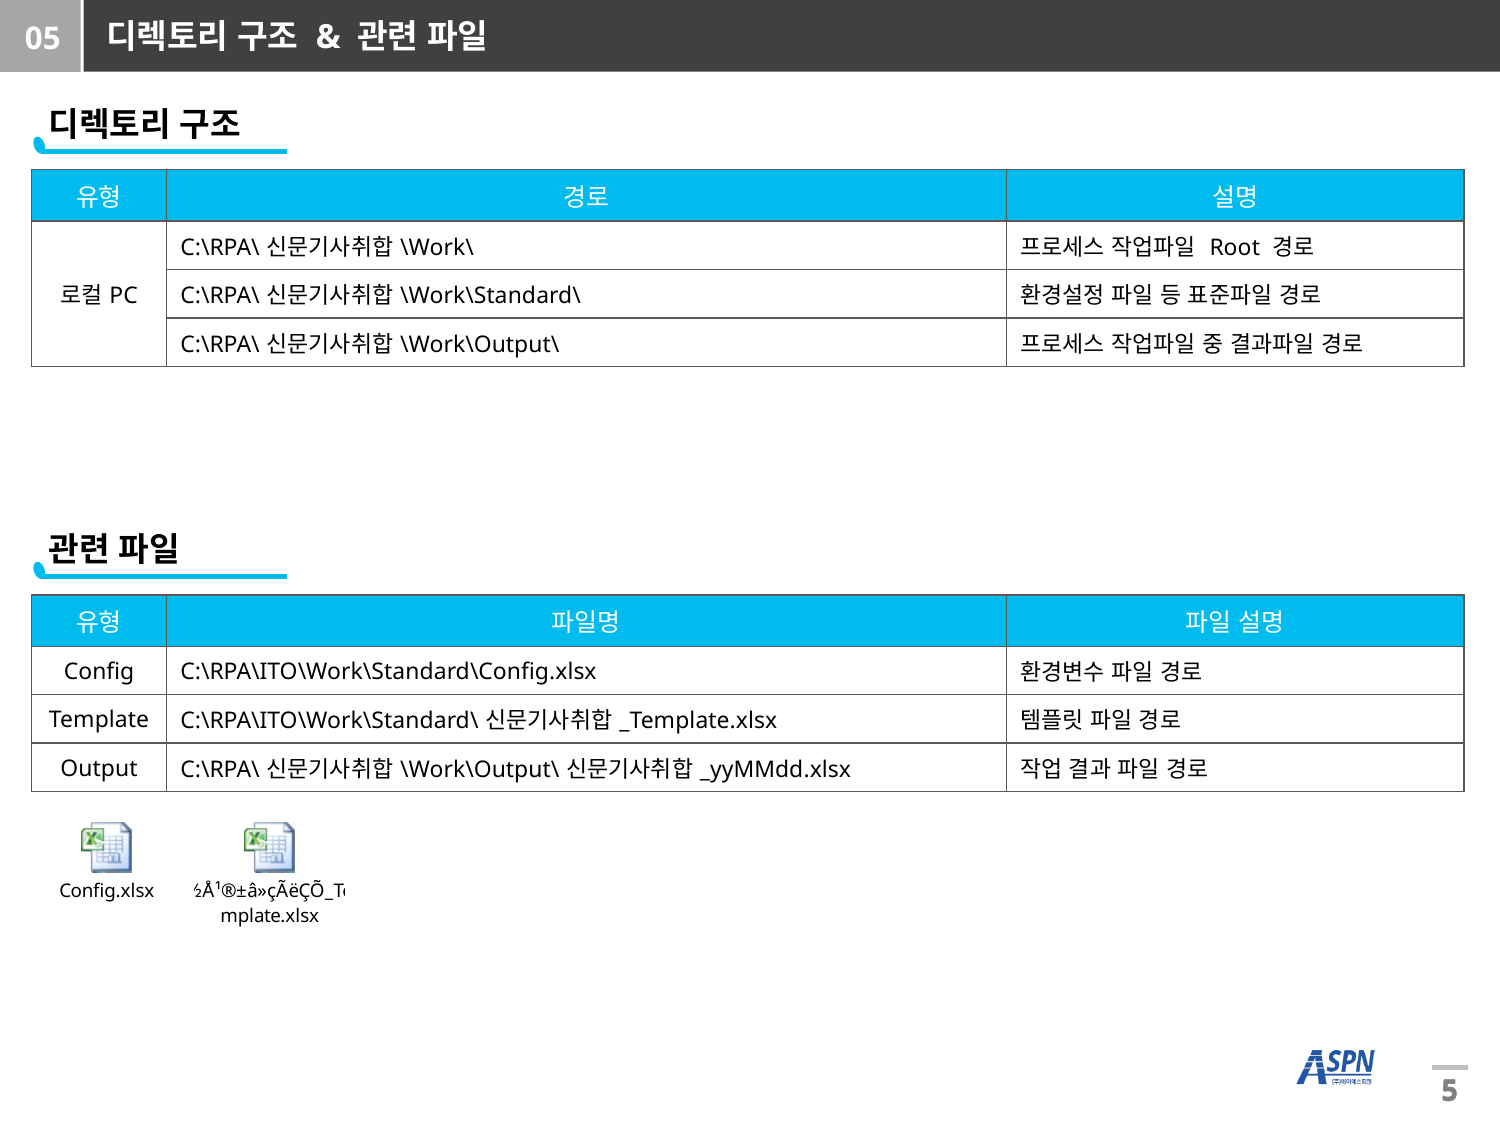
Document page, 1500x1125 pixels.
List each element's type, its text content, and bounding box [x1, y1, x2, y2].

table_cell 환경변수 파일 경로 [1007, 647, 1463, 694]
table_header 경로 [167, 170, 1006, 220]
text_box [33, 95, 287, 155]
subtitle 05 [9, 10, 77, 57]
table_cell 로컬PC [32, 222, 166, 366]
table_cell 템플릿 파일 경로 [1007, 695, 1463, 742]
table_cell 환경설정 파일 등 표준파일 경로 [1007, 270, 1463, 317]
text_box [31, 822, 183, 953]
table_cell C:\RPA\ITO\Work\Standard\Config.xlsx [167, 647, 1006, 694]
list 디렉토리 구조 & 관련 파일 [91, 7, 1182, 58]
table_header 유형 [32, 170, 166, 220]
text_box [194, 822, 345, 953]
table_cell C:\RPA\신문기사취합\Work\Output\ [167, 319, 1006, 366]
table_cell C:\RPA\신문기사취합\Work\Output\신문기사취합_yyMMdd.xlsx [167, 744, 1006, 791]
table_header 파일 설명 [1007, 596, 1463, 646]
table_header 설명 [1007, 170, 1463, 220]
picture [1296, 1050, 1375, 1086]
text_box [33, 520, 287, 580]
table_cell Output [32, 744, 166, 791]
table_cell 작업 결과 파일 경로 [1007, 744, 1463, 791]
table_cell Config [32, 647, 166, 694]
table_header 유형 [32, 596, 166, 646]
table_cell C:\RPA\신문기사취합\Work\ [167, 222, 1006, 269]
table_cell 프로세스 작업파일 Root 경로 [1007, 222, 1463, 269]
table_cell Template [32, 695, 166, 742]
table_cell 프로세스 작업파일 중 결과파일 경로 [1007, 319, 1463, 366]
table_cell C:\RPA\ITO\Work\Standard\신문기사취합_Template.xlsx [167, 695, 1006, 742]
table_cell C:\RPA\신문기사취합\Work\Standard\ [167, 270, 1006, 317]
table_header 파일명 [167, 596, 1006, 646]
